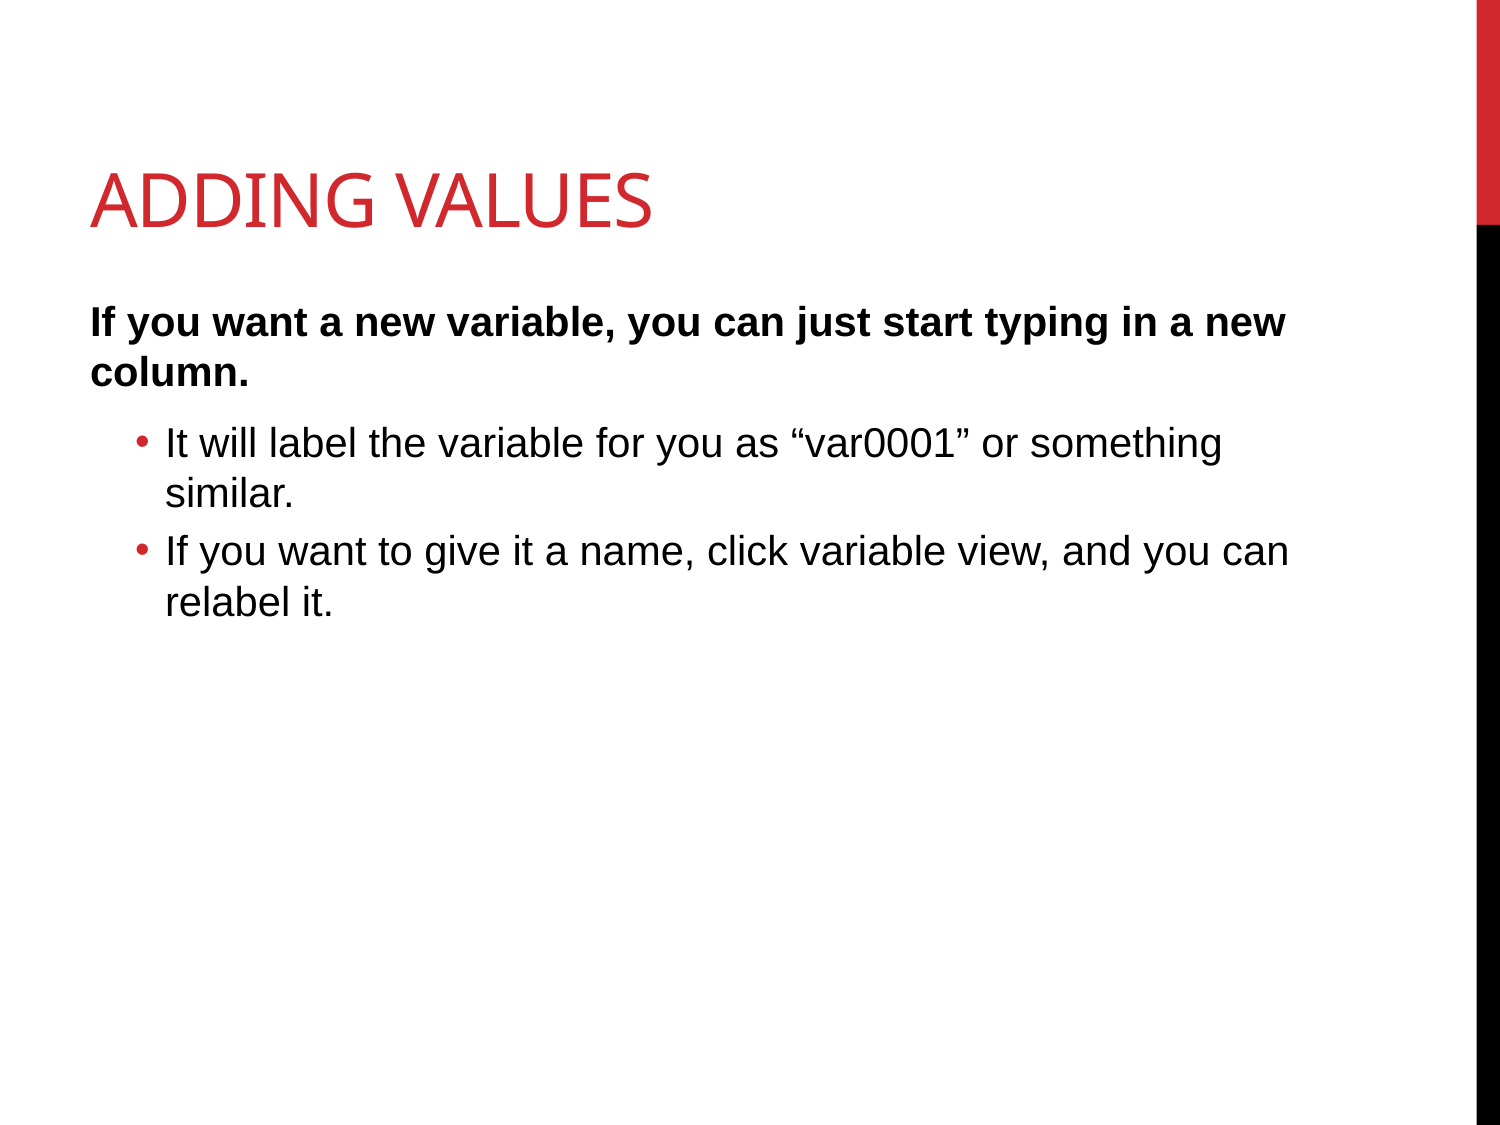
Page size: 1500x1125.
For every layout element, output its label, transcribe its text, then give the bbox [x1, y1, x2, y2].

list If you want a new variable, you can just start typing in a new column. It will label the variable for you as “var0001” or something similar. If you want to give it a name, click variable view, and you can relabel it. [75, 287, 1325, 1005]
title Adding values [75, 25, 1025, 250]
